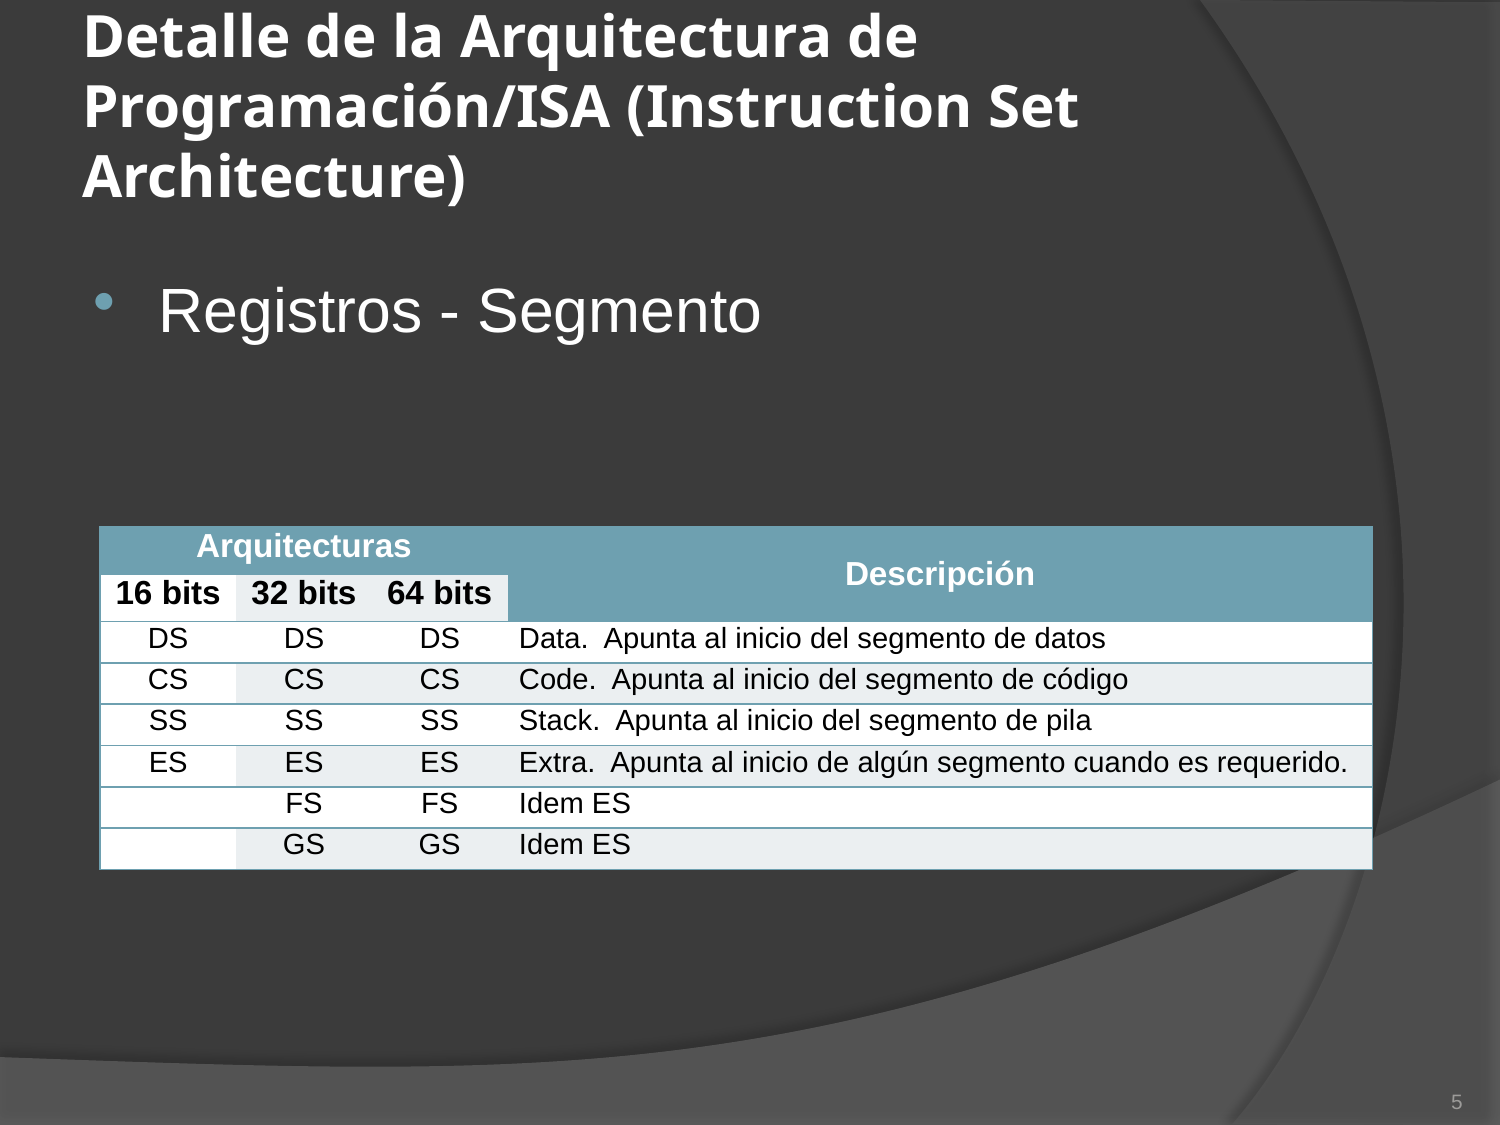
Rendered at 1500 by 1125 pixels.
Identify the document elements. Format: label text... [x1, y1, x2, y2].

list Registros - Segmento [75, 262, 1300, 398]
table_cell Code. Apunta al inicio del segmento de código [508, 664, 1372, 703]
table_cell SS [101, 705, 236, 745]
table_header Descripción [508, 528, 1373, 621]
table_cell DS [372, 622, 508, 662]
table_cell SS [236, 705, 372, 745]
table_cell CS [101, 664, 236, 703]
table_cell DS [101, 622, 236, 662]
table_header Arquitecturas [101, 528, 508, 573]
table_cell GS [236, 829, 372, 869]
table_cell Extra. Apunta al inicio de algún segmento cuando es requerido. [508, 746, 1372, 786]
table_cell ES [236, 746, 372, 786]
table_cell Stack. Apunta al inicio del segmento de pila [508, 705, 1372, 745]
table_cell DS [236, 622, 372, 662]
table_cell Idem ES [508, 788, 1372, 827]
table_cell 32 bits [236, 575, 372, 621]
table_cell ES [372, 746, 508, 786]
table_cell Idem ES [508, 829, 1372, 869]
table_cell FS [236, 788, 372, 827]
table_cell FS [372, 788, 508, 827]
table_cell GS [372, 829, 508, 869]
title Detalle de la Arquitectura de Programación/ISA (Instruction Set Architecture) [75, 45, 1300, 233]
table_cell ES [101, 746, 236, 786]
table_cell 64 bits [372, 575, 508, 621]
table_cell CS [372, 664, 508, 703]
slide_number 5 [1337, 1053, 1463, 1114]
table_cell SS [372, 705, 508, 745]
table_cell CS [236, 664, 372, 703]
table_cell [101, 788, 236, 827]
table_cell Data. Apunta al inicio del segmento de datos [508, 622, 1372, 662]
table_cell [101, 829, 236, 869]
table_cell 16 bits [101, 575, 236, 621]
